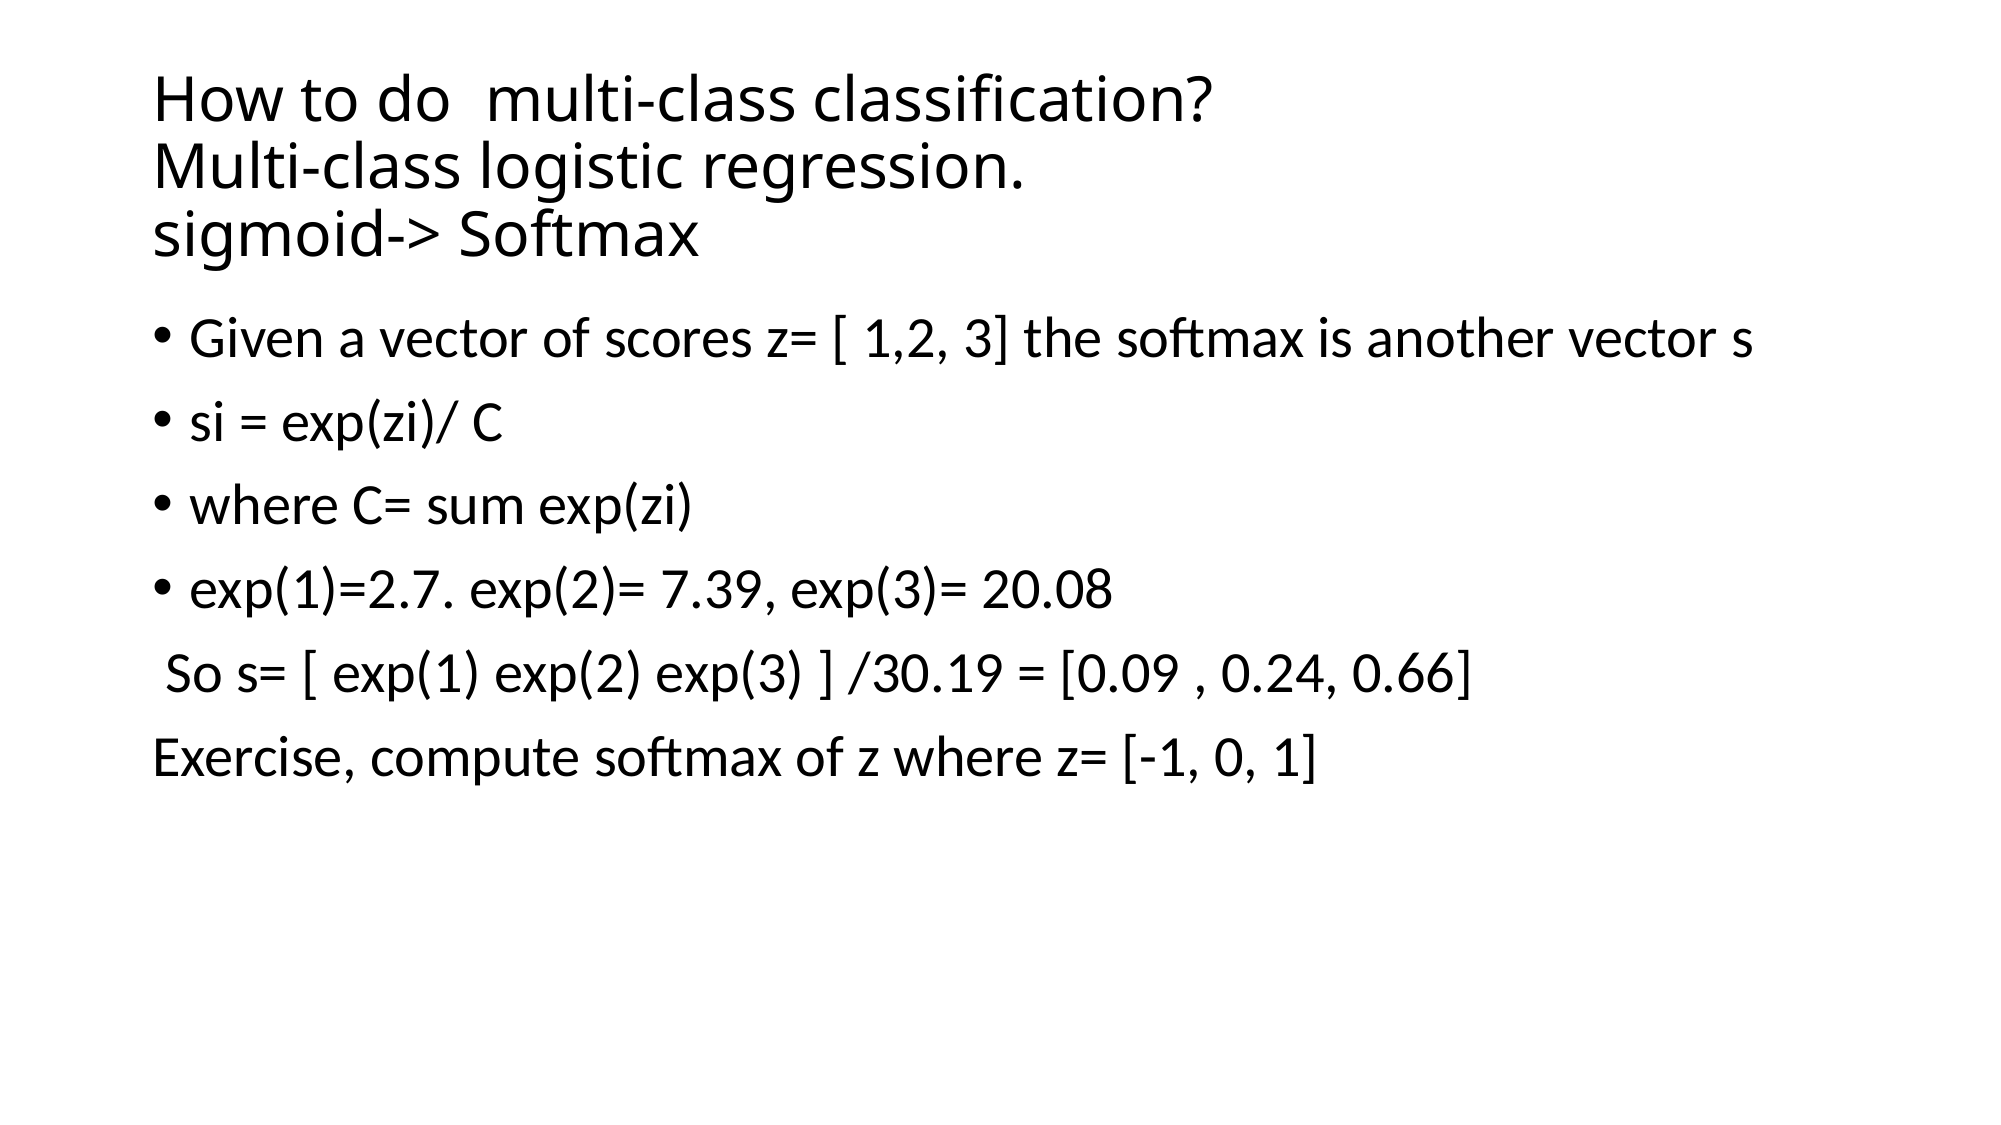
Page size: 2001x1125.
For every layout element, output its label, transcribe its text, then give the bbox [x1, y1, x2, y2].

list Given a vector of scores z= [ 1,2, 3] the softmax is another vector s si = exp(zi)/ C where C= sum exp(zi) exp(1)=2.7. exp(2)= 7.39, exp(3)= 20.08 So s= [ exp(1) exp(2) exp(3) ] /30.19 = [0.09 , 0.24, 0.66] Exercise, compute softmax of z where z= [-1, 0, 1] [137, 299, 1863, 1014]
title How to do multi-class classification? Multi-class logistic regression. sigmoid-> Softmax [137, 59, 1863, 278]
